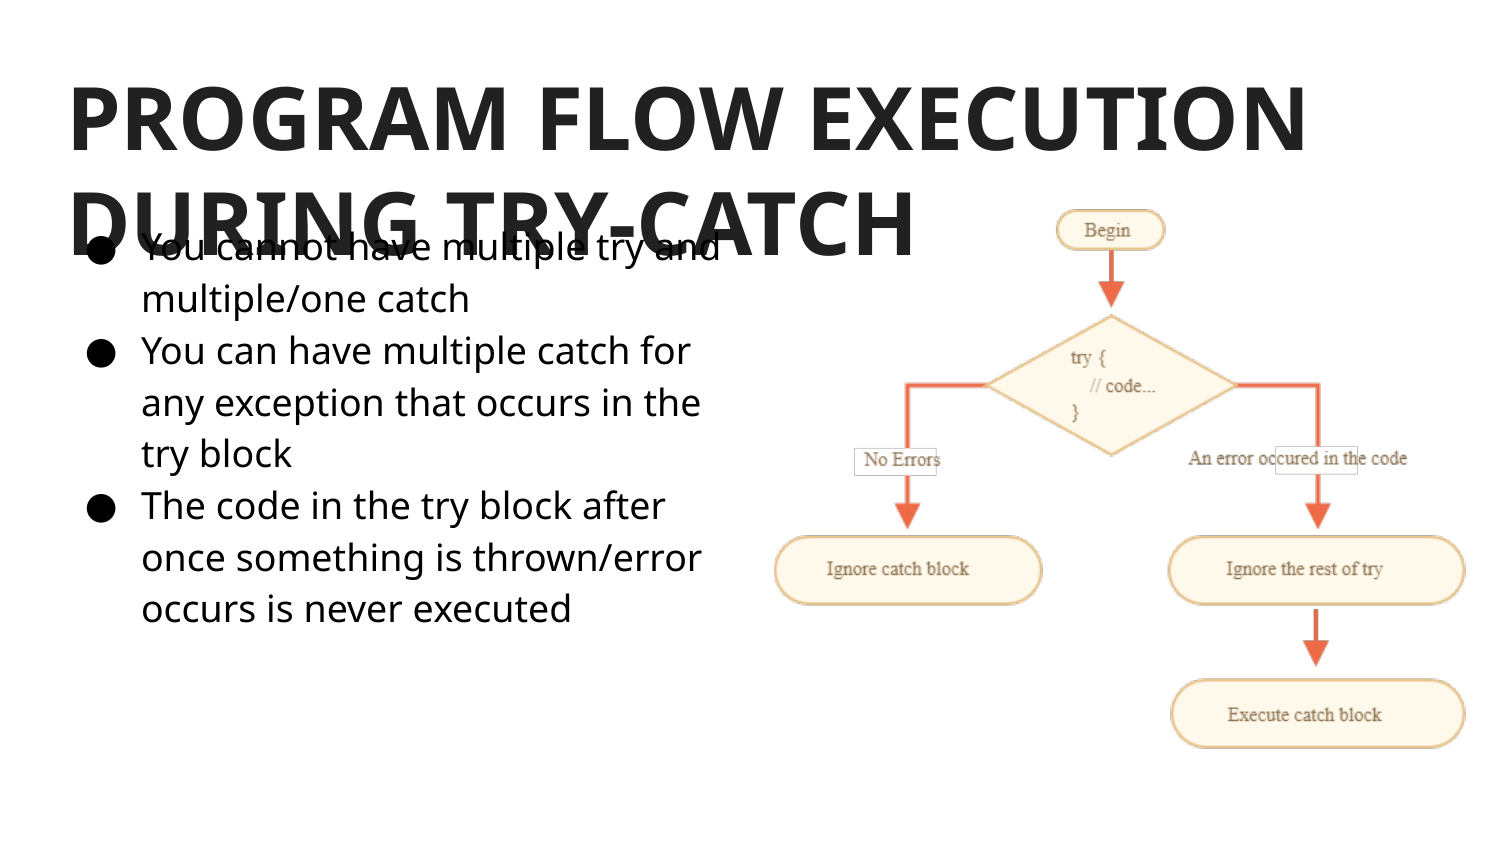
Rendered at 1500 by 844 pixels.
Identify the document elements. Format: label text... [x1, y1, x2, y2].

list You cannot have multiple try and multiple/one catch You can have multiple catch for any exception that occurs in the try block The code in the try block after once something is thrown/error occurs is never executed [51, 201, 750, 750]
title PROGRAM FLOW EXECUTION DURING TRY-CATCH [51, 48, 1449, 180]
picture [774, 204, 1476, 765]
